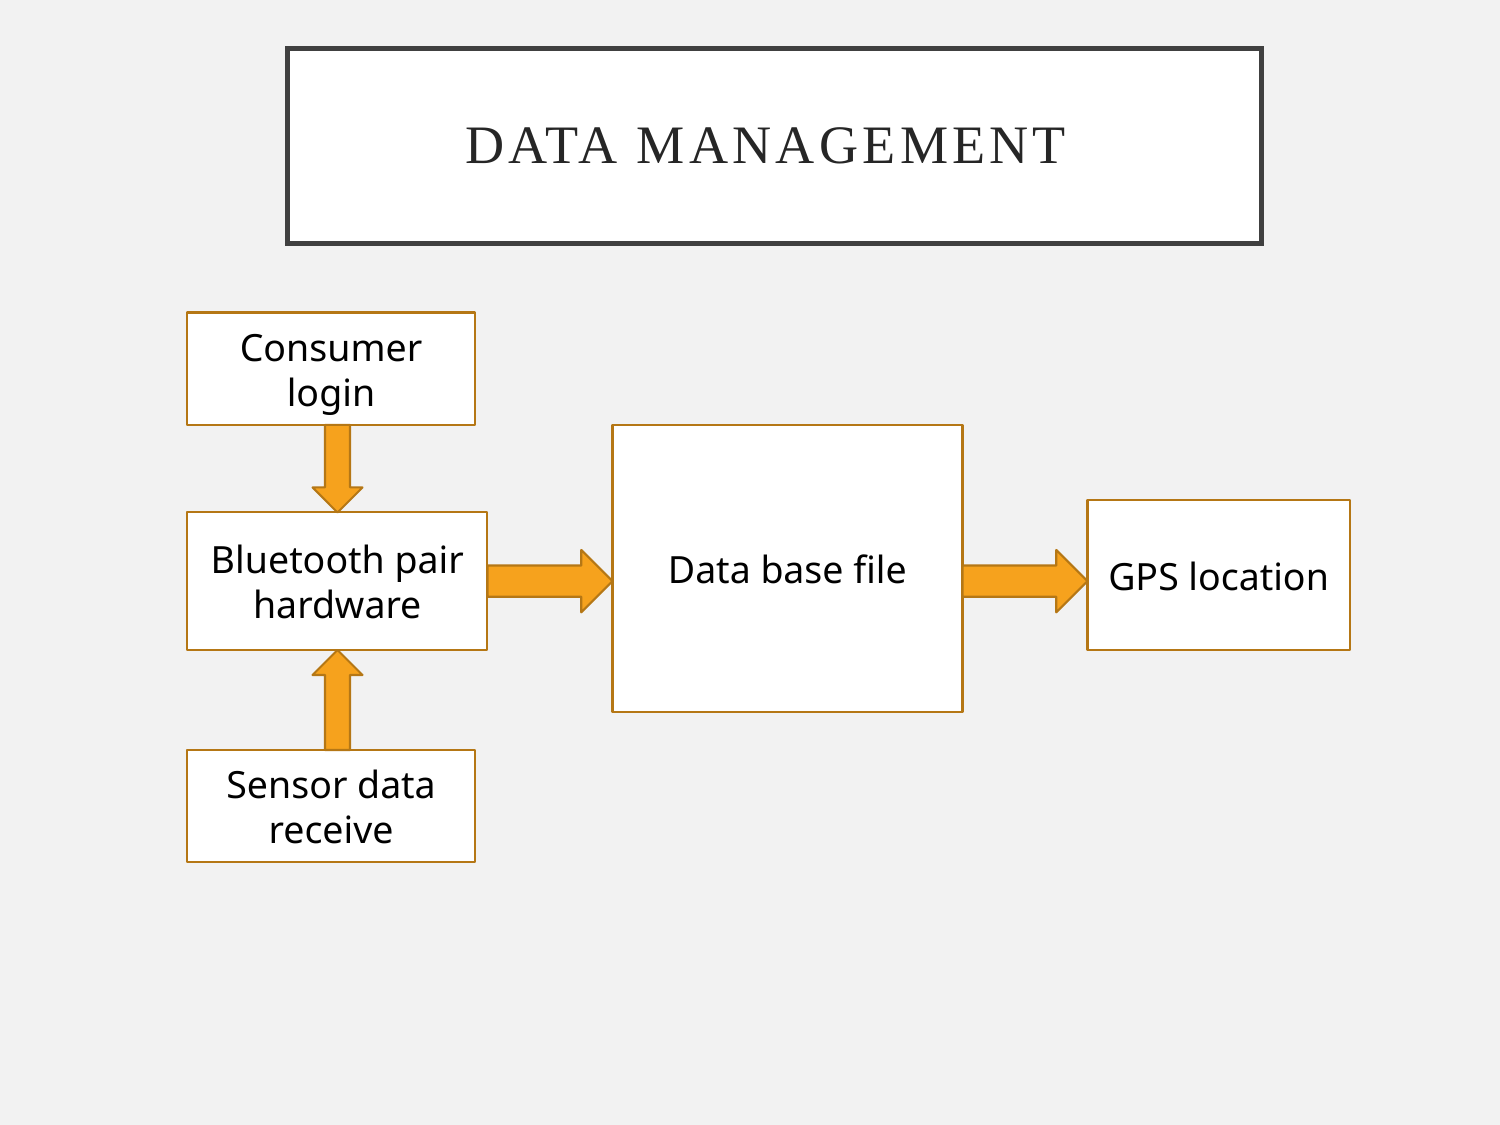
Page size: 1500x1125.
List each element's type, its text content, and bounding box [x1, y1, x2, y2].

text_box Bluetooth pair hardware [186, 511, 488, 651]
text_box Consumer login [186, 311, 476, 426]
text_box GPS location [1086, 499, 1351, 651]
title Data management [285, 46, 1264, 246]
text_box [311, 649, 364, 752]
text_box [311, 423, 364, 514]
text_box Data base file [611, 424, 964, 713]
text_box [961, 548, 1089, 614]
text_box Sensor data receive [186, 749, 476, 863]
text_box [486, 548, 614, 614]
